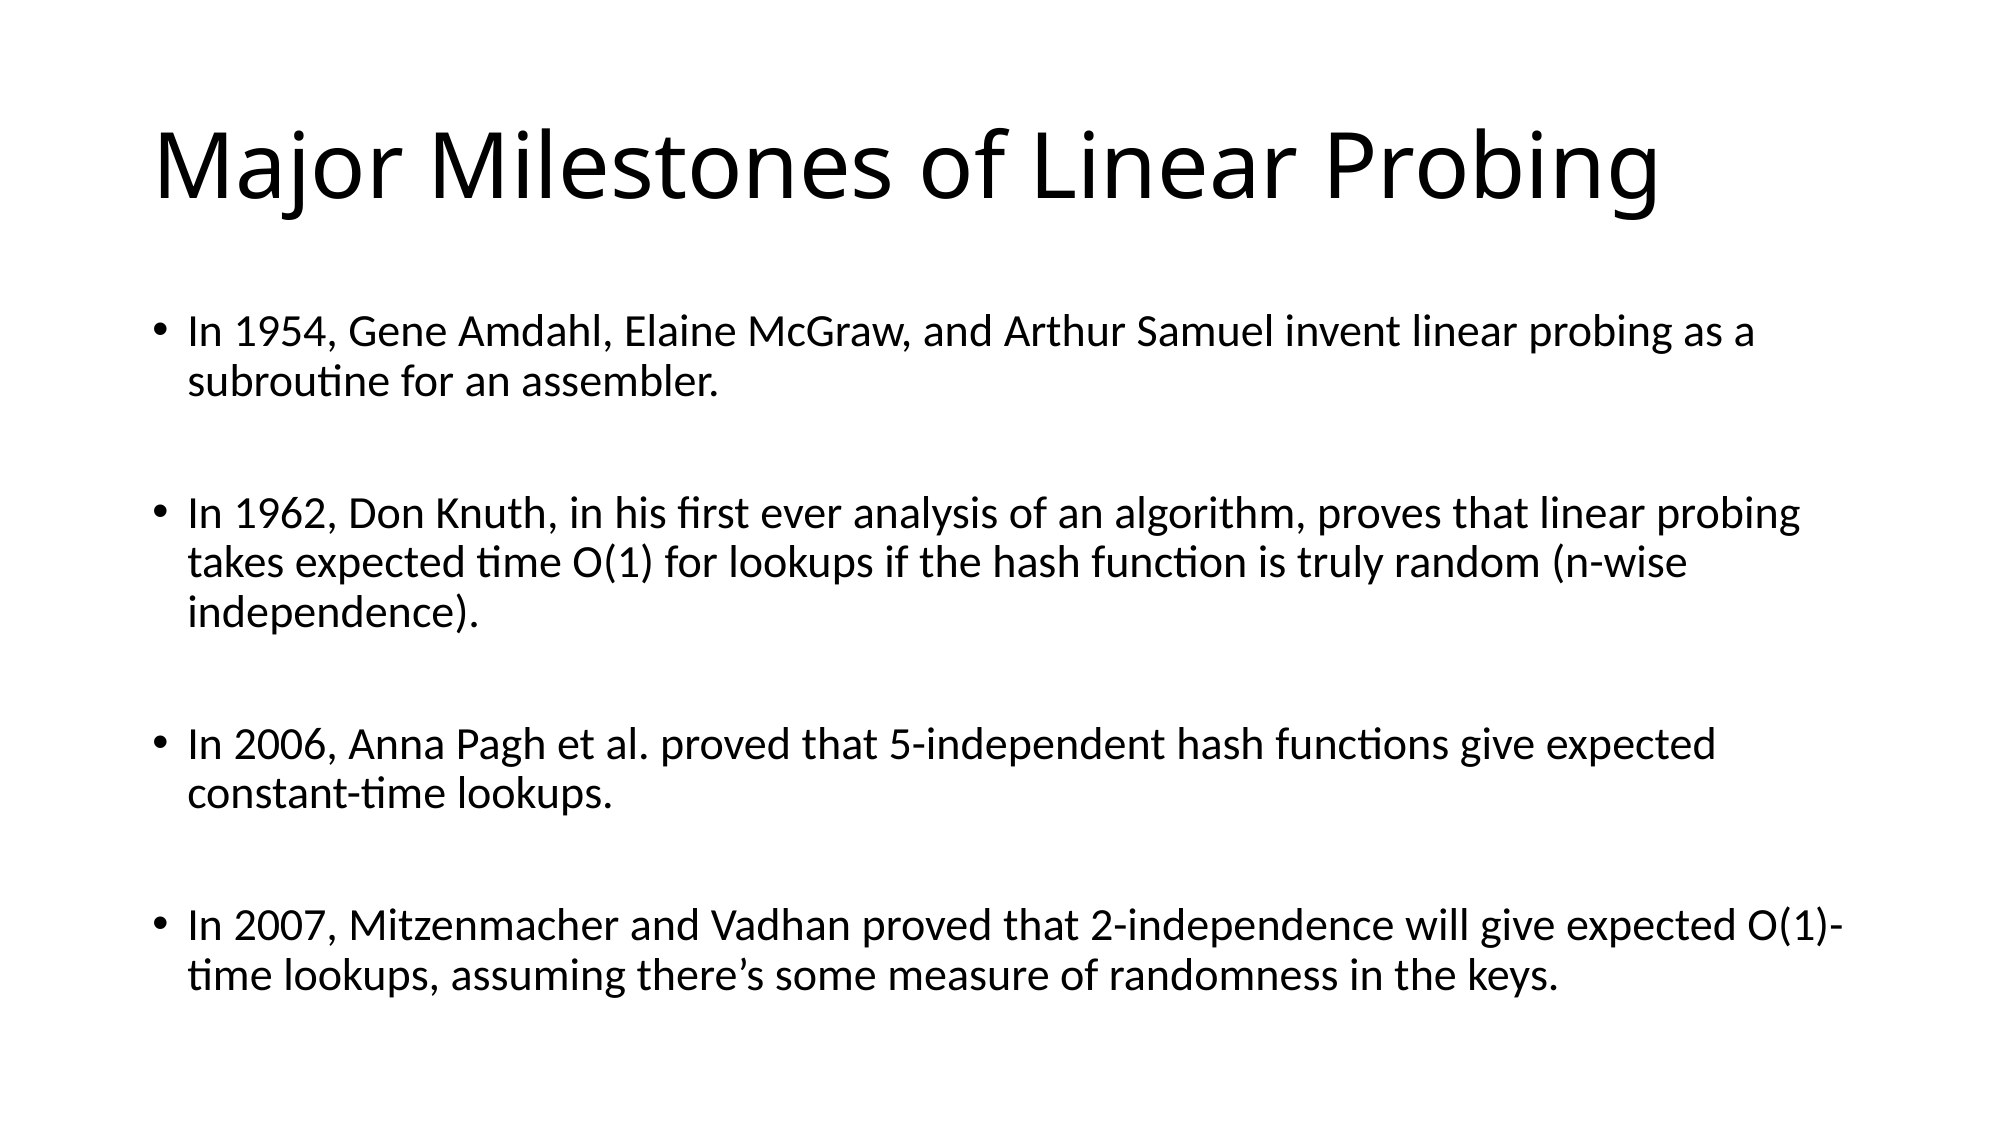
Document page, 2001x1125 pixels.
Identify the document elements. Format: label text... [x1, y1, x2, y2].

title Major Milestones of Linear Probing [137, 59, 1863, 278]
list In 1954, Gene Amdahl, Elaine McGraw, and Arthur Samuel invent linear probing as a subroutine for an assembler. In 1962, Don Knuth, in his first ever analysis of an algorithm, proves that linear probing takes expected time O(1) for lookups if the hash function is truly random (n-wise independence). In 2006, Anna Pagh et al. proved that 5-independent hash functions give expected constant-time lookups. In 2007, Mitzenmacher and Vadhan proved that 2-independence will give expected O(1)-time lookups, assuming there’s some measure of randomness in the keys. [137, 299, 1863, 1014]
